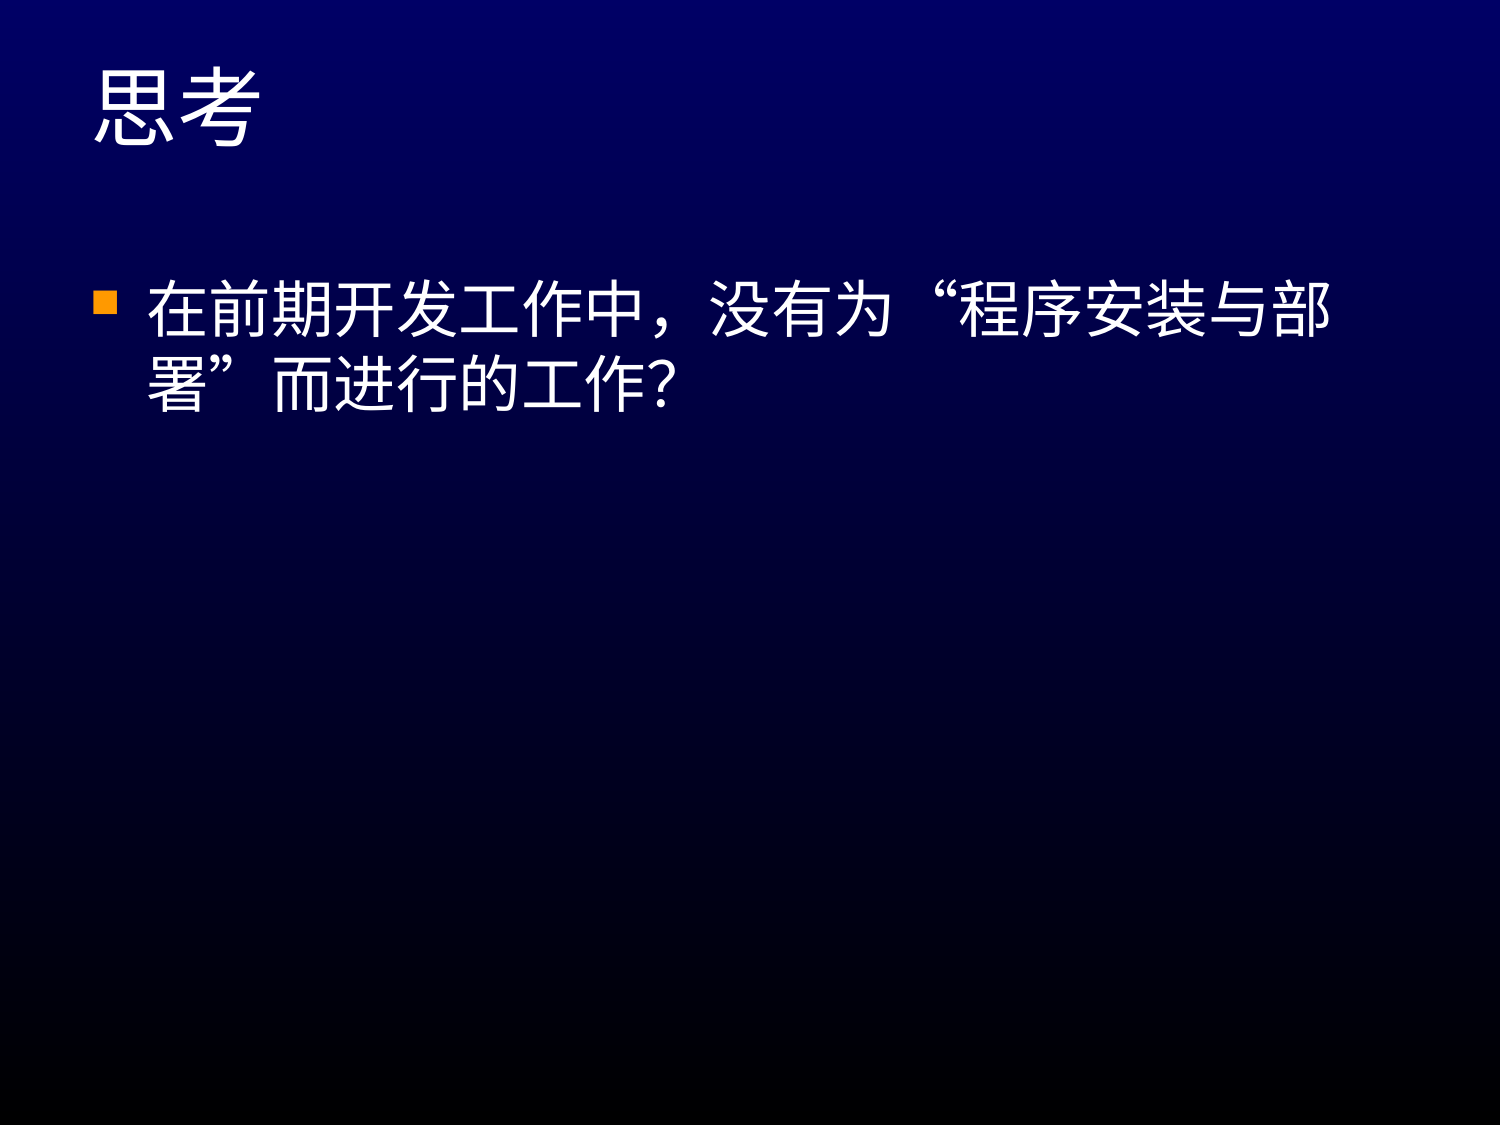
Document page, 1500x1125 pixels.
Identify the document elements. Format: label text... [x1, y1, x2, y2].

title 思考 [75, 45, 1425, 233]
list 在前期开发工作中，没有为“程序安装与部署”而进行的工作？ [75, 262, 1425, 1006]
